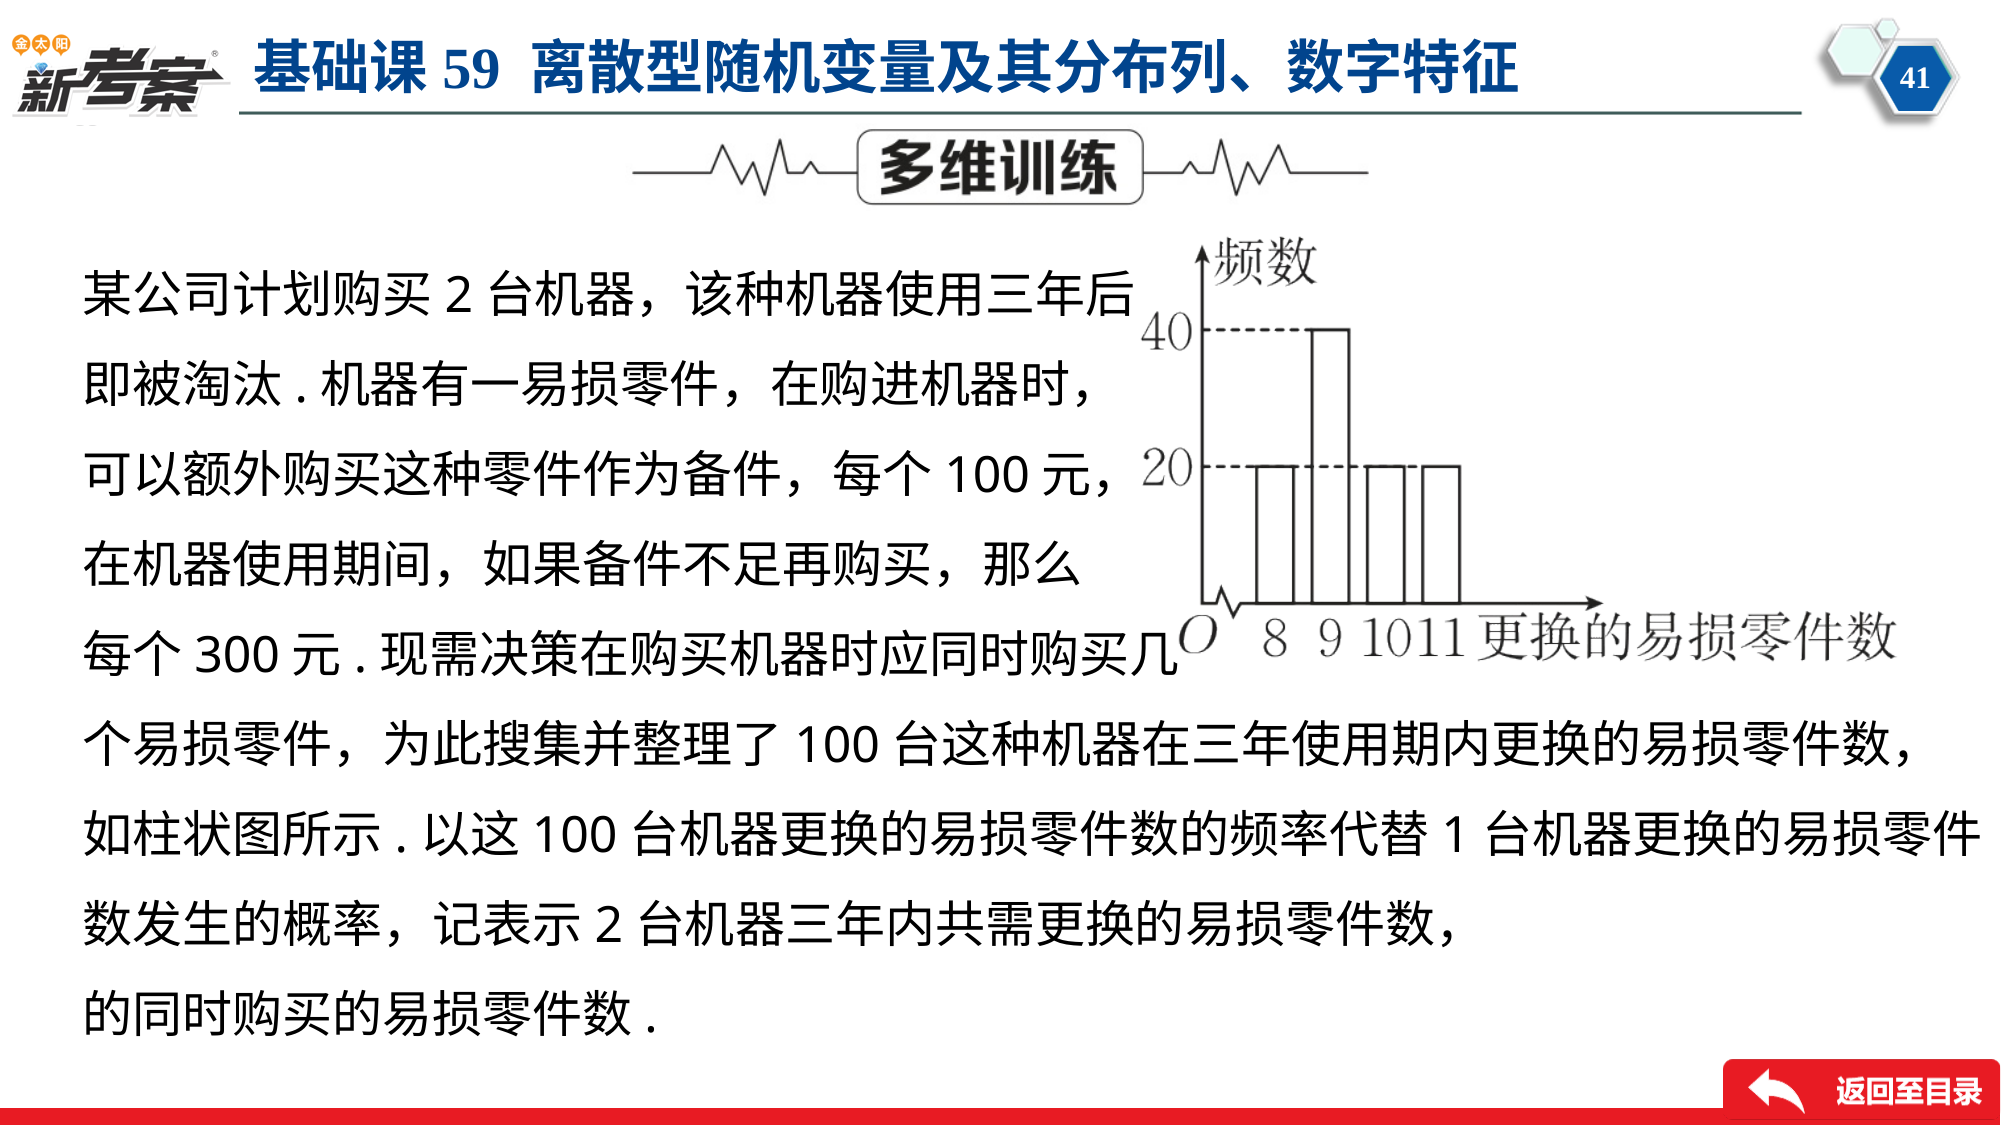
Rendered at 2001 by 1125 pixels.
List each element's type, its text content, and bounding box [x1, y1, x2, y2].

picture [0, 0, 2001, 1125]
text_box 某公司计划购买2台机器，该种机器使用三年后 即被淘汰.机器有一易损零件，在购进机器时， 可以额外购买这种零件作为备件，每个100元， 在机器使用期间，如果备件不足再购买，那么 每个300元.现需决策在购买机器时应同时购买几 [82, 232, 1121, 673]
